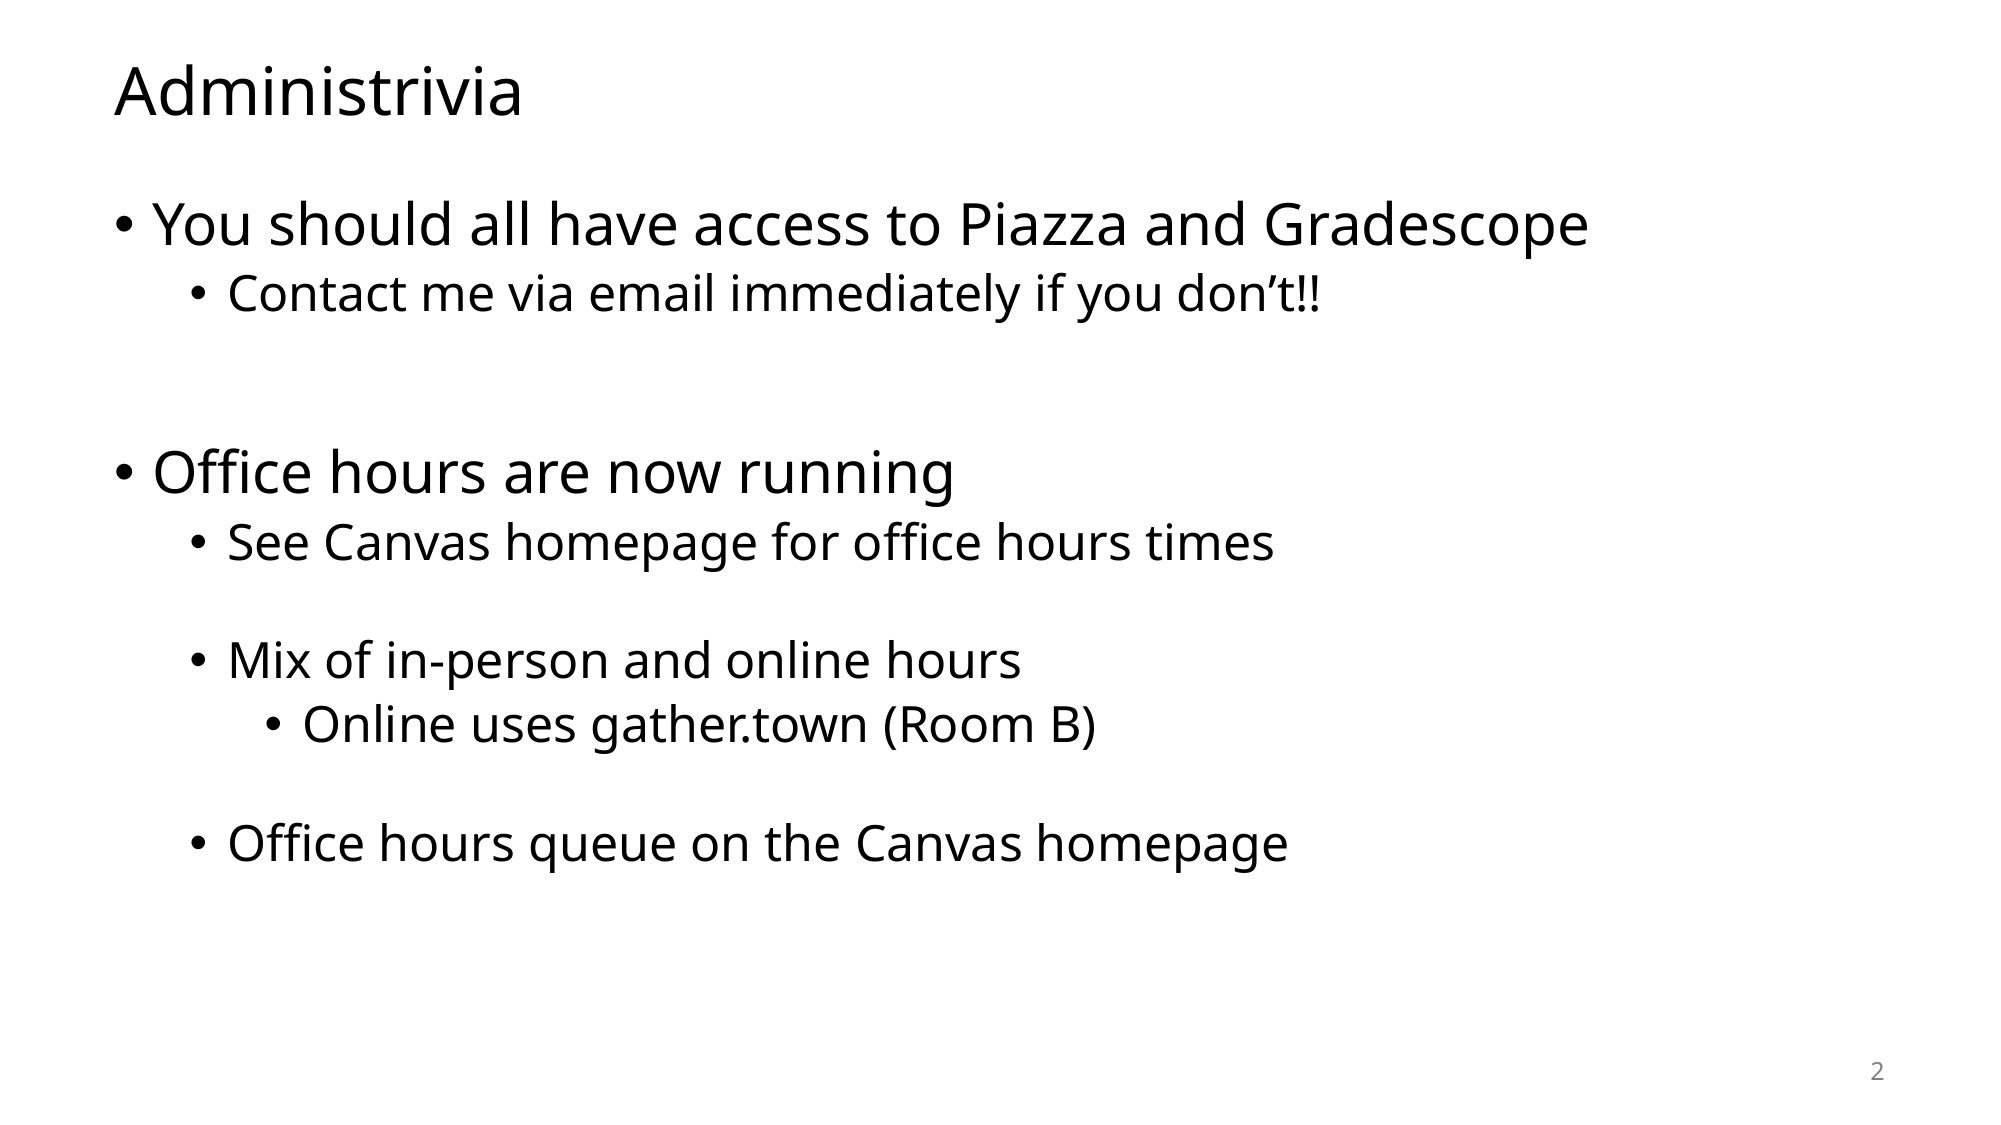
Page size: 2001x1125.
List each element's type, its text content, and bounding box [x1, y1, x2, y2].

title Administrivia [99, 37, 1900, 150]
list You should all have access to Piazza and Gradescope Contact me via email immediately if you don’t!! Office hours are now running See Canvas homepage for office hours times Mix of in-person and online hours Online uses gather.town (Room B) Office hours queue on the Canvas homepage [99, 187, 1900, 1013]
slide_number 2 [1749, 1042, 1900, 1103]
